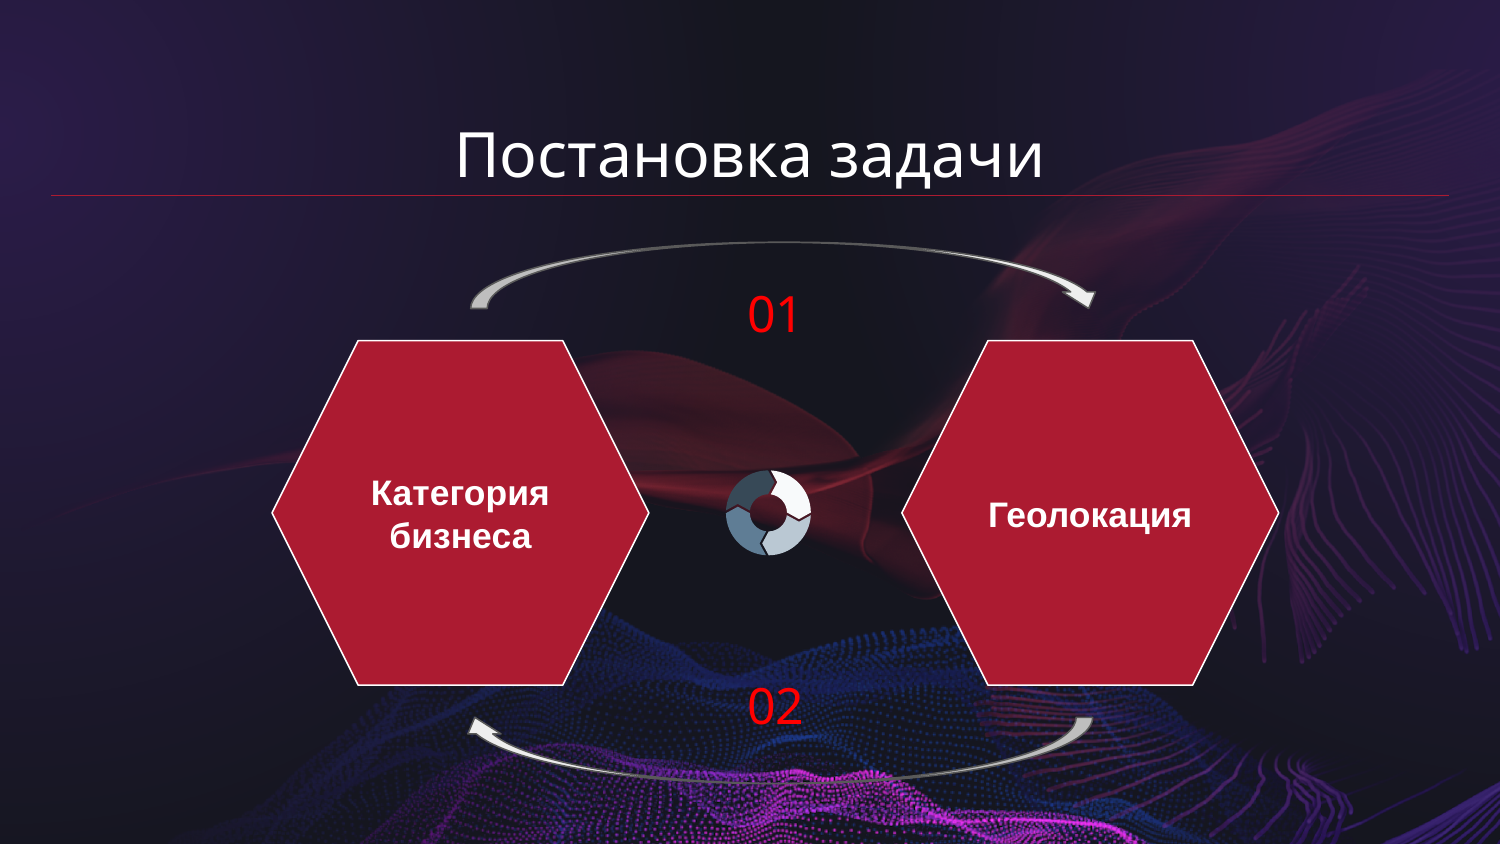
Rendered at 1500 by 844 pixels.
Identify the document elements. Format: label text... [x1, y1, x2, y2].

text_box [467, 717, 1093, 784]
text_box Категория бизнеса [272, 340, 649, 686]
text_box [725, 470, 812, 556]
text_box Геолокация [901, 340, 1279, 686]
text_box [470, 242, 1096, 309]
title Постановка задачи [51, 202, 1449, 206]
title 02 [678, 650, 872, 750]
title 01 [678, 257, 872, 357]
picture [0, 0, 1500, 844]
title Постановка задачи [51, 105, 1449, 195]
